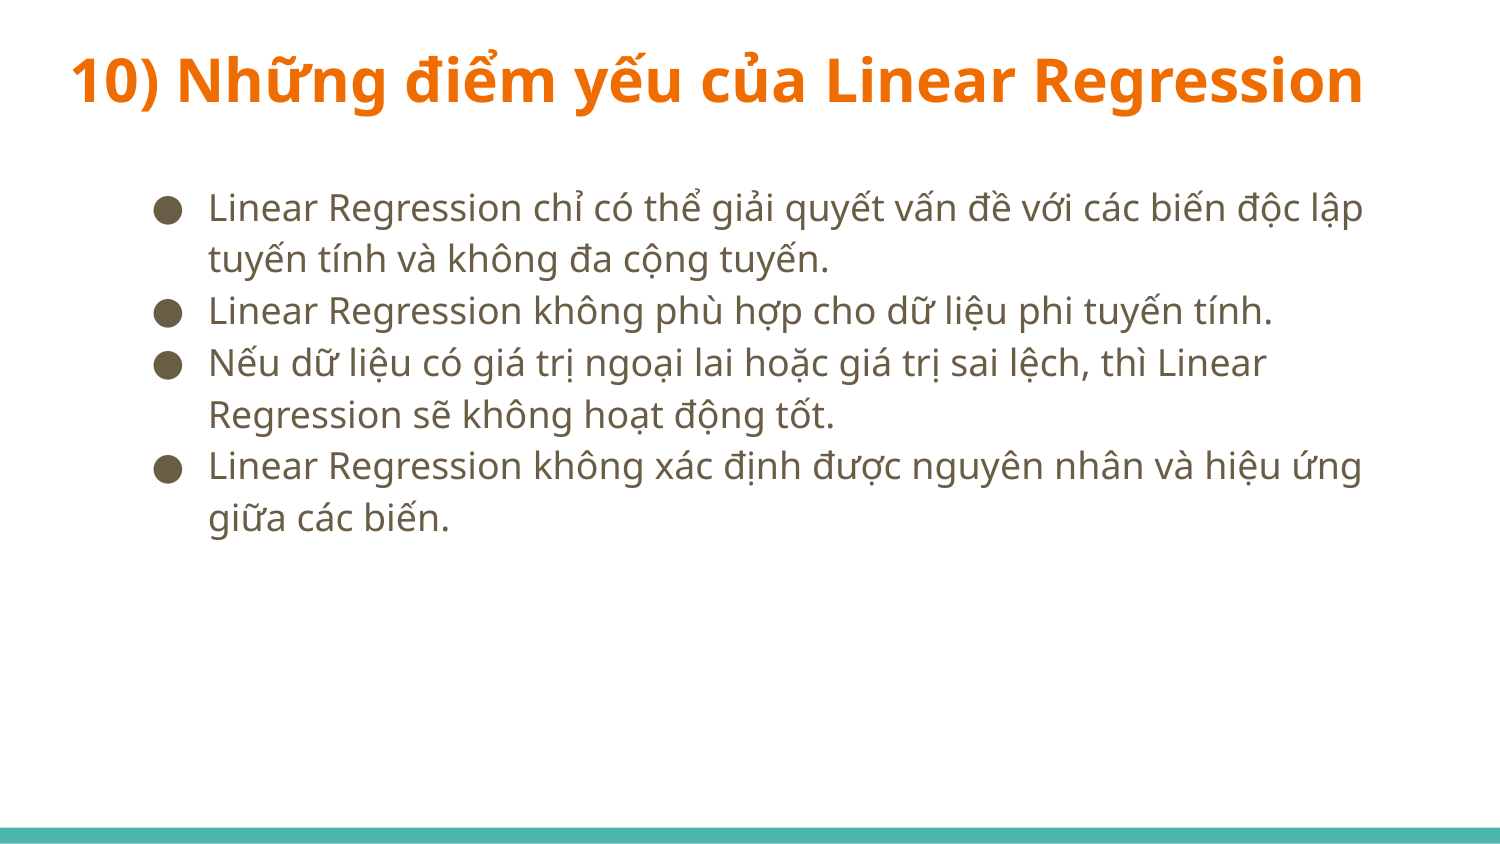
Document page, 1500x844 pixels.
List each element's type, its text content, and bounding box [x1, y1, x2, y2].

title 10) Những điểm yếu của Linear Regression [51, 26, 1449, 143]
list Linear Regression chỉ có thể giải quyết vấn đề với các biến độc lập tuyến tính và không đa cộng tuyến. Linear Regression không phù hợp cho dữ liệu phi tuyến tính. Nếu dữ liệu có giá trị ngoại lai hoặc giá trị sai lệch, thì Linear Regression sẽ không hoạt động tốt. Linear Regression không xác định được nguyên nhân và hiệu ứng giữa các biến. [117, 161, 1385, 752]
